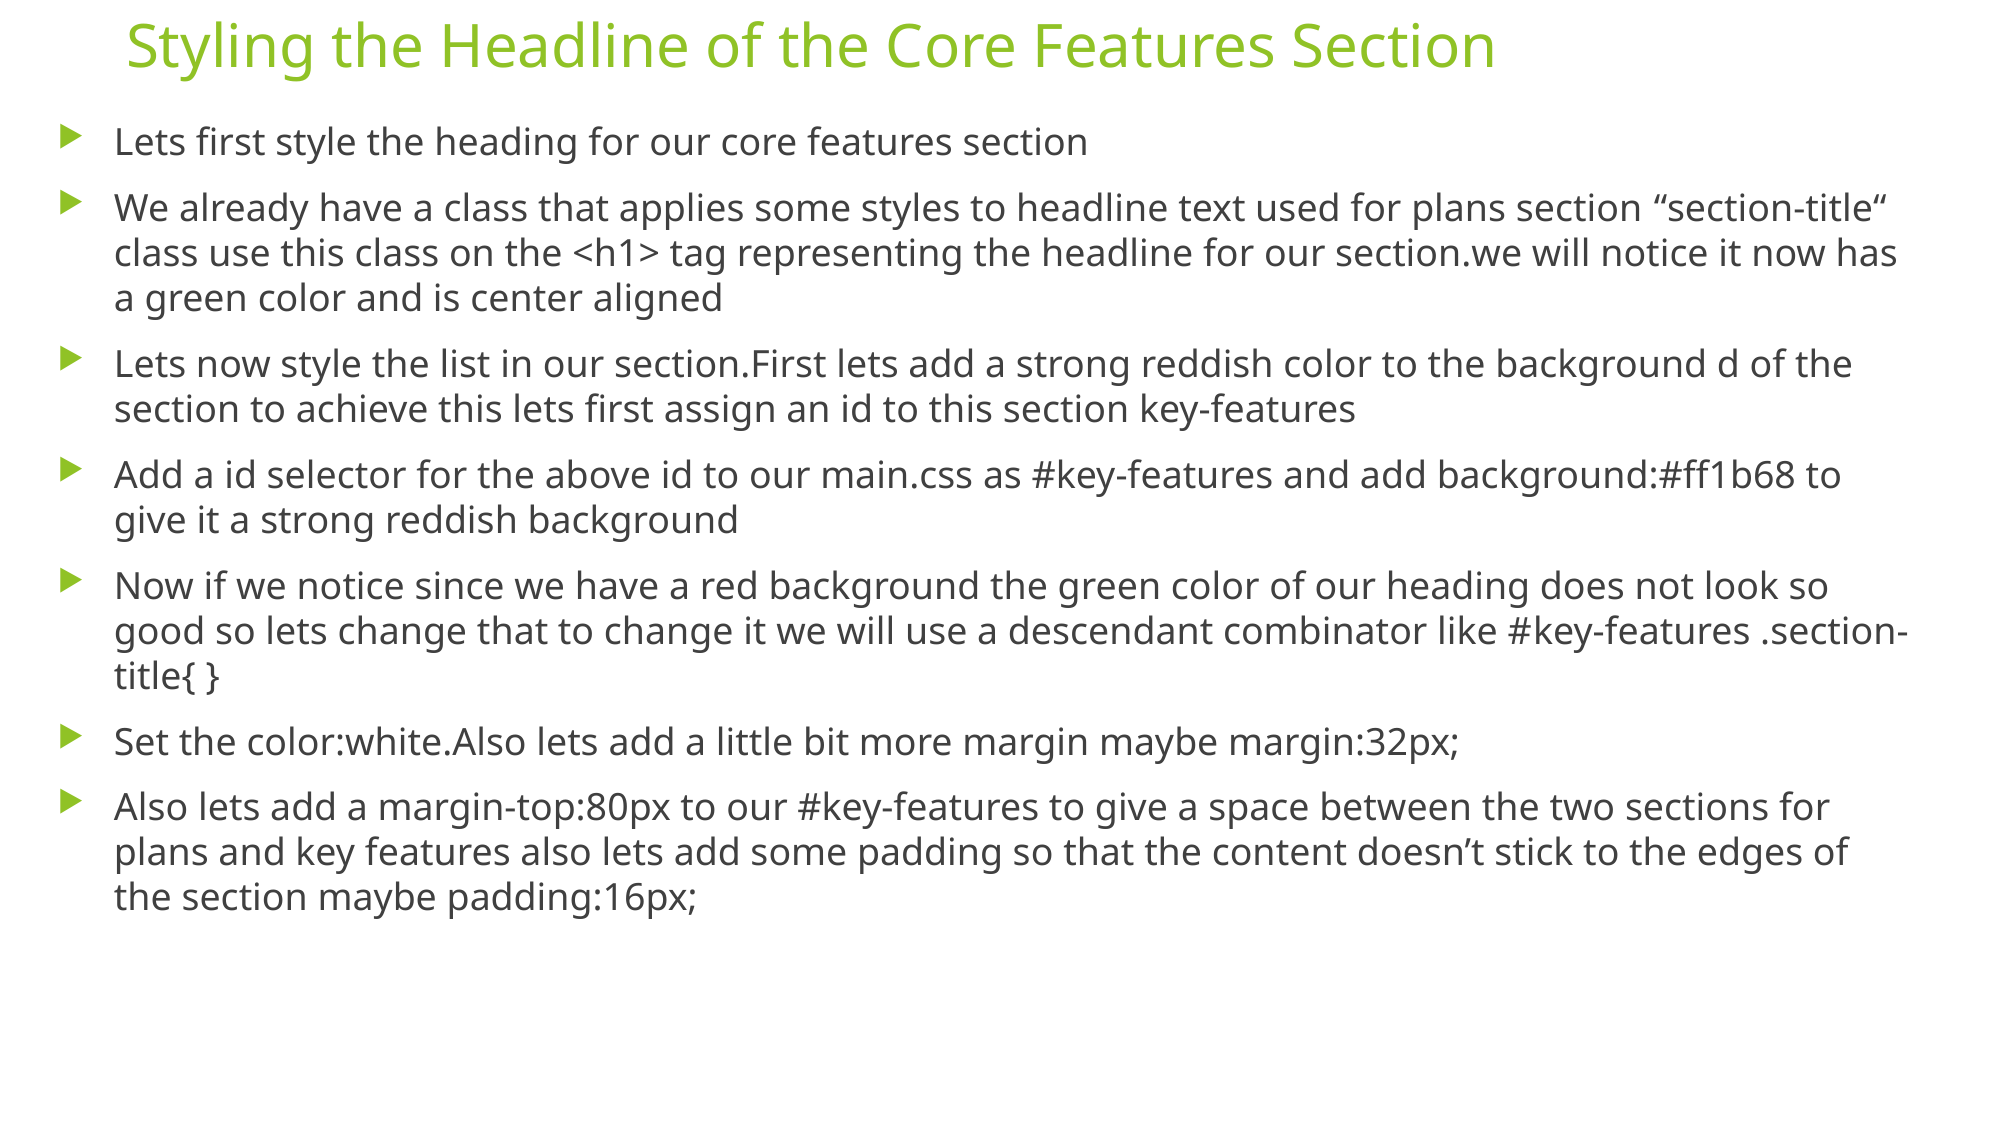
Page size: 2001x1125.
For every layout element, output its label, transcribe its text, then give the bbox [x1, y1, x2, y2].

title Styling the Headline of the Core Features Section [111, 0, 1930, 88]
list Lets first style the heading for our core features section We already have a class that applies some styles to headline text used for plans section “section-title“ class use this class on the <h1> tag representing the headline for our section.we will notice it now has a green color and is center aligned Lets now style the list in our section.First lets add a strong reddish color to the background d of the section to achieve this lets first assign an id to this section key-features Add a id selector for the above id to our main.css as #key-features and add background:#ff1b68 to give it a strong reddish background Now if we notice since we have a red background the green color of our heading does not look so good so lets change that to change it we will use a descendant combinator like #key-features .section-title{ } Set the color:white.Also lets add a little bit more margin maybe margin:32px; Also lets add a margin-top:80px to our #key-features to give a space between the two sections for plans and key features also lets add some padding so that the content doesn’t stick to the edges of the section maybe padding:16px; [42, 110, 1930, 1085]
